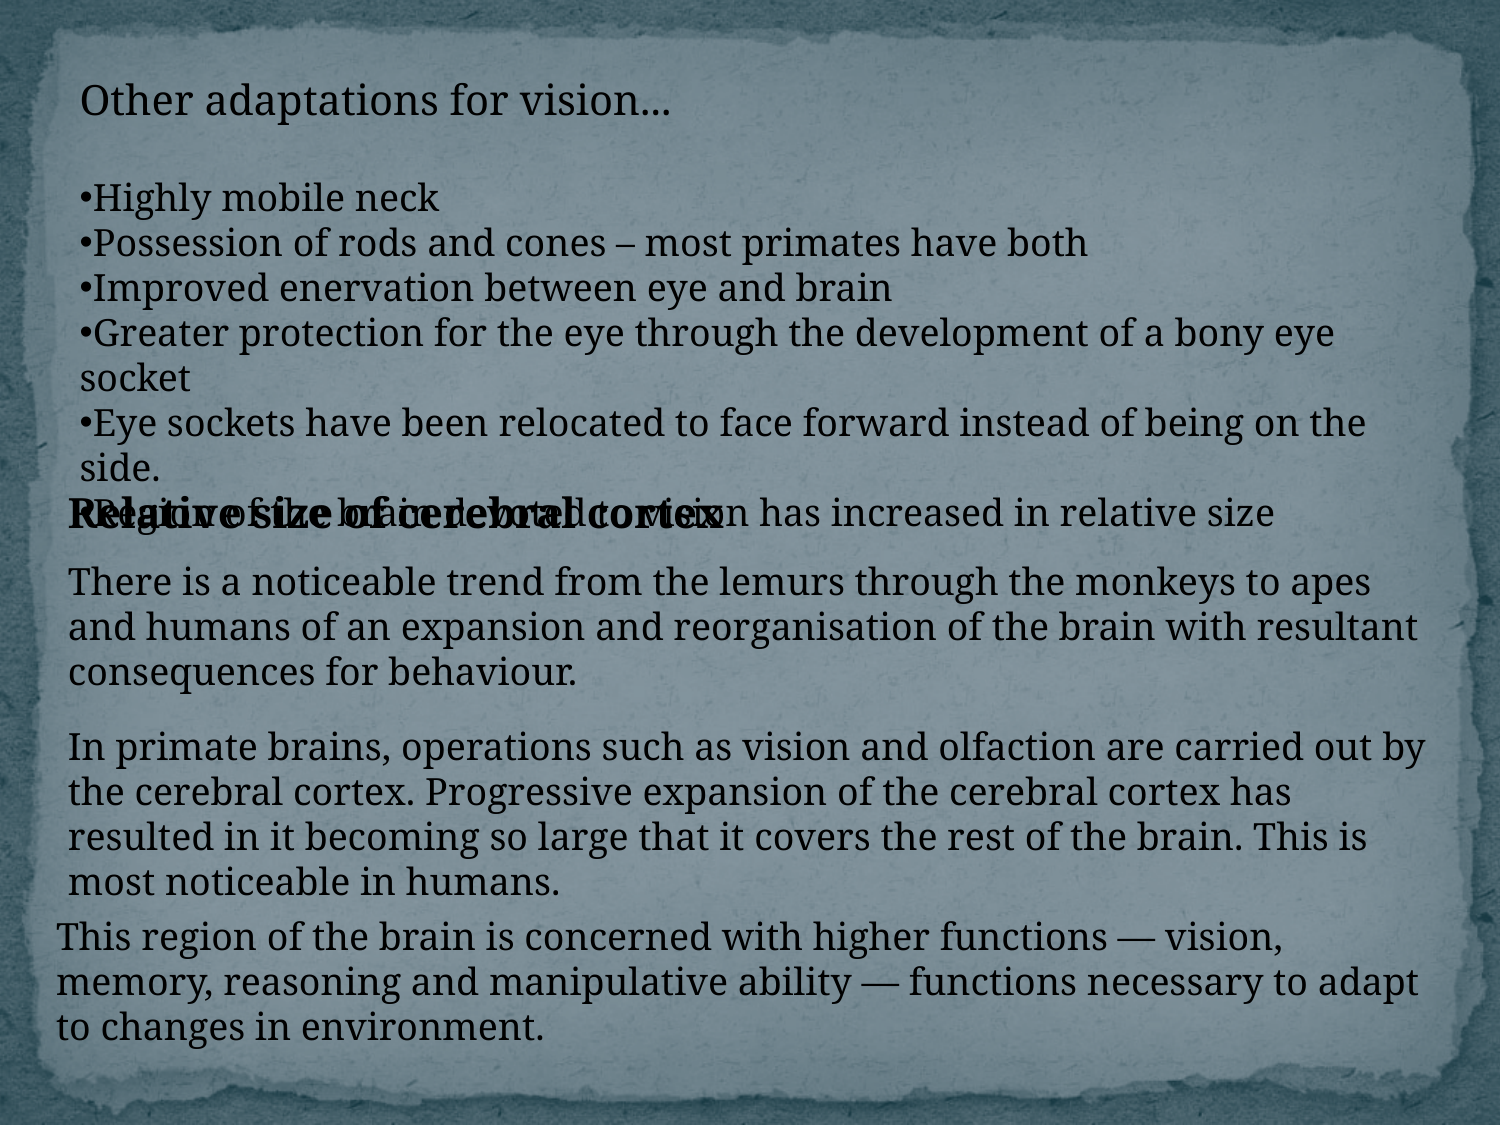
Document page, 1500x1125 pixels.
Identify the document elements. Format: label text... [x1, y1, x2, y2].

text_box Relative size of cerebral cortex [53, 479, 1436, 545]
text_box There is a noticeable trend from the lemurs through the monkeys to apes and humans of an expansion and reorganisation of the brain with resultant consequences for behaviour. [53, 550, 1459, 701]
text_box This region of the brain is concerned with higher functions — vision, memory, reasoning and manipulative ability — functions necessary to adapt to changes in environment. [41, 905, 1459, 1055]
text_box In primate brains, operations such as vision and olfaction are carried out by the cerebral cortex. Progressive expansion of the cerebral cortex has resulted in it becoming so large that it covers the rest of the brain. This is most noticeable in humans. [53, 715, 1459, 905]
text_box Other adaptations for vision... Highly mobile neck Possession of rods and cones – most primates have both Improved enervation between eye and brain Greater protection for the eye through the development of a bony eye socket Eye sockets have been relocated to face forward instead of being on the side. Region of the brain devoted to vision has increased in relative size [64, 66, 1447, 542]
